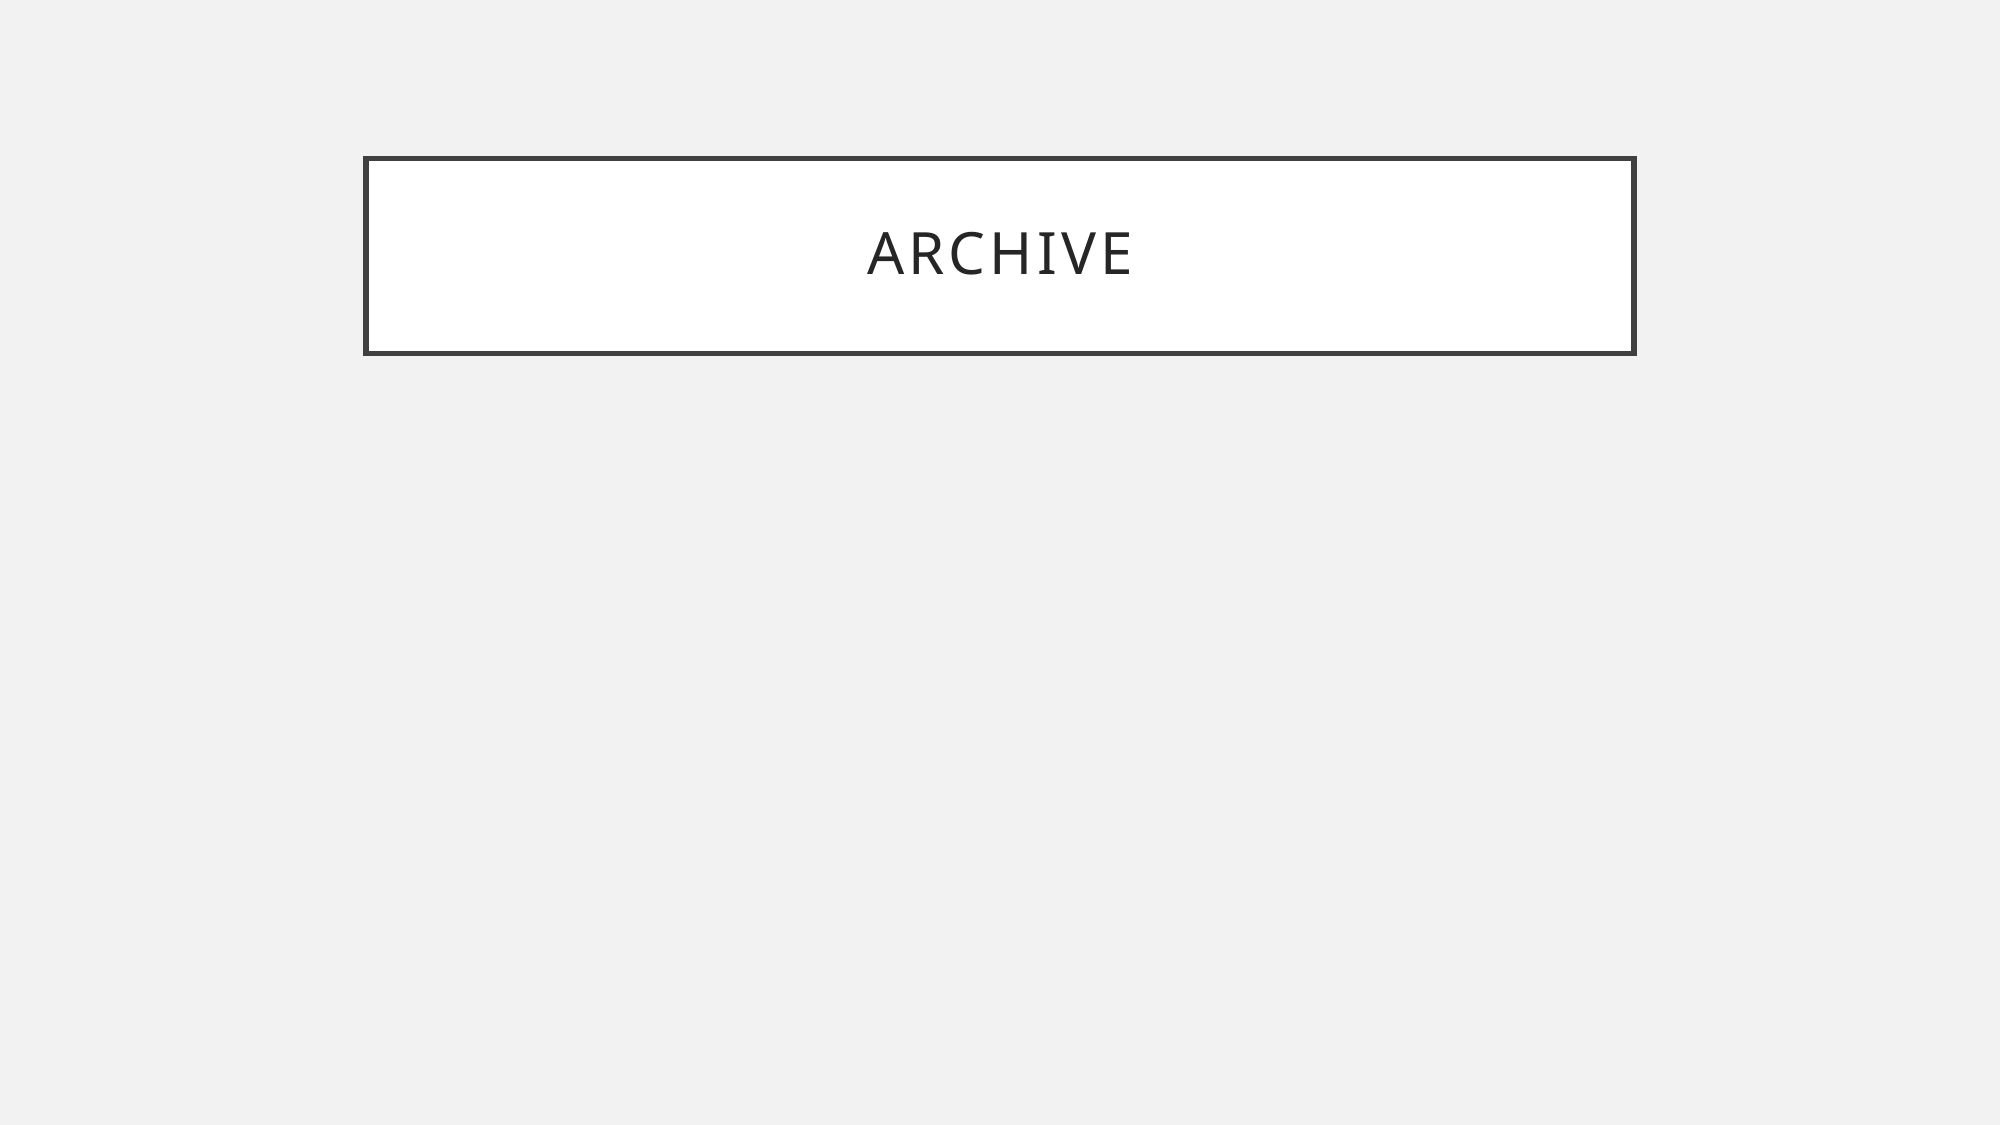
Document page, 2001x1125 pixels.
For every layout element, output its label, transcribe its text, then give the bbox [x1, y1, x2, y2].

title Archive [363, 156, 1637, 356]
